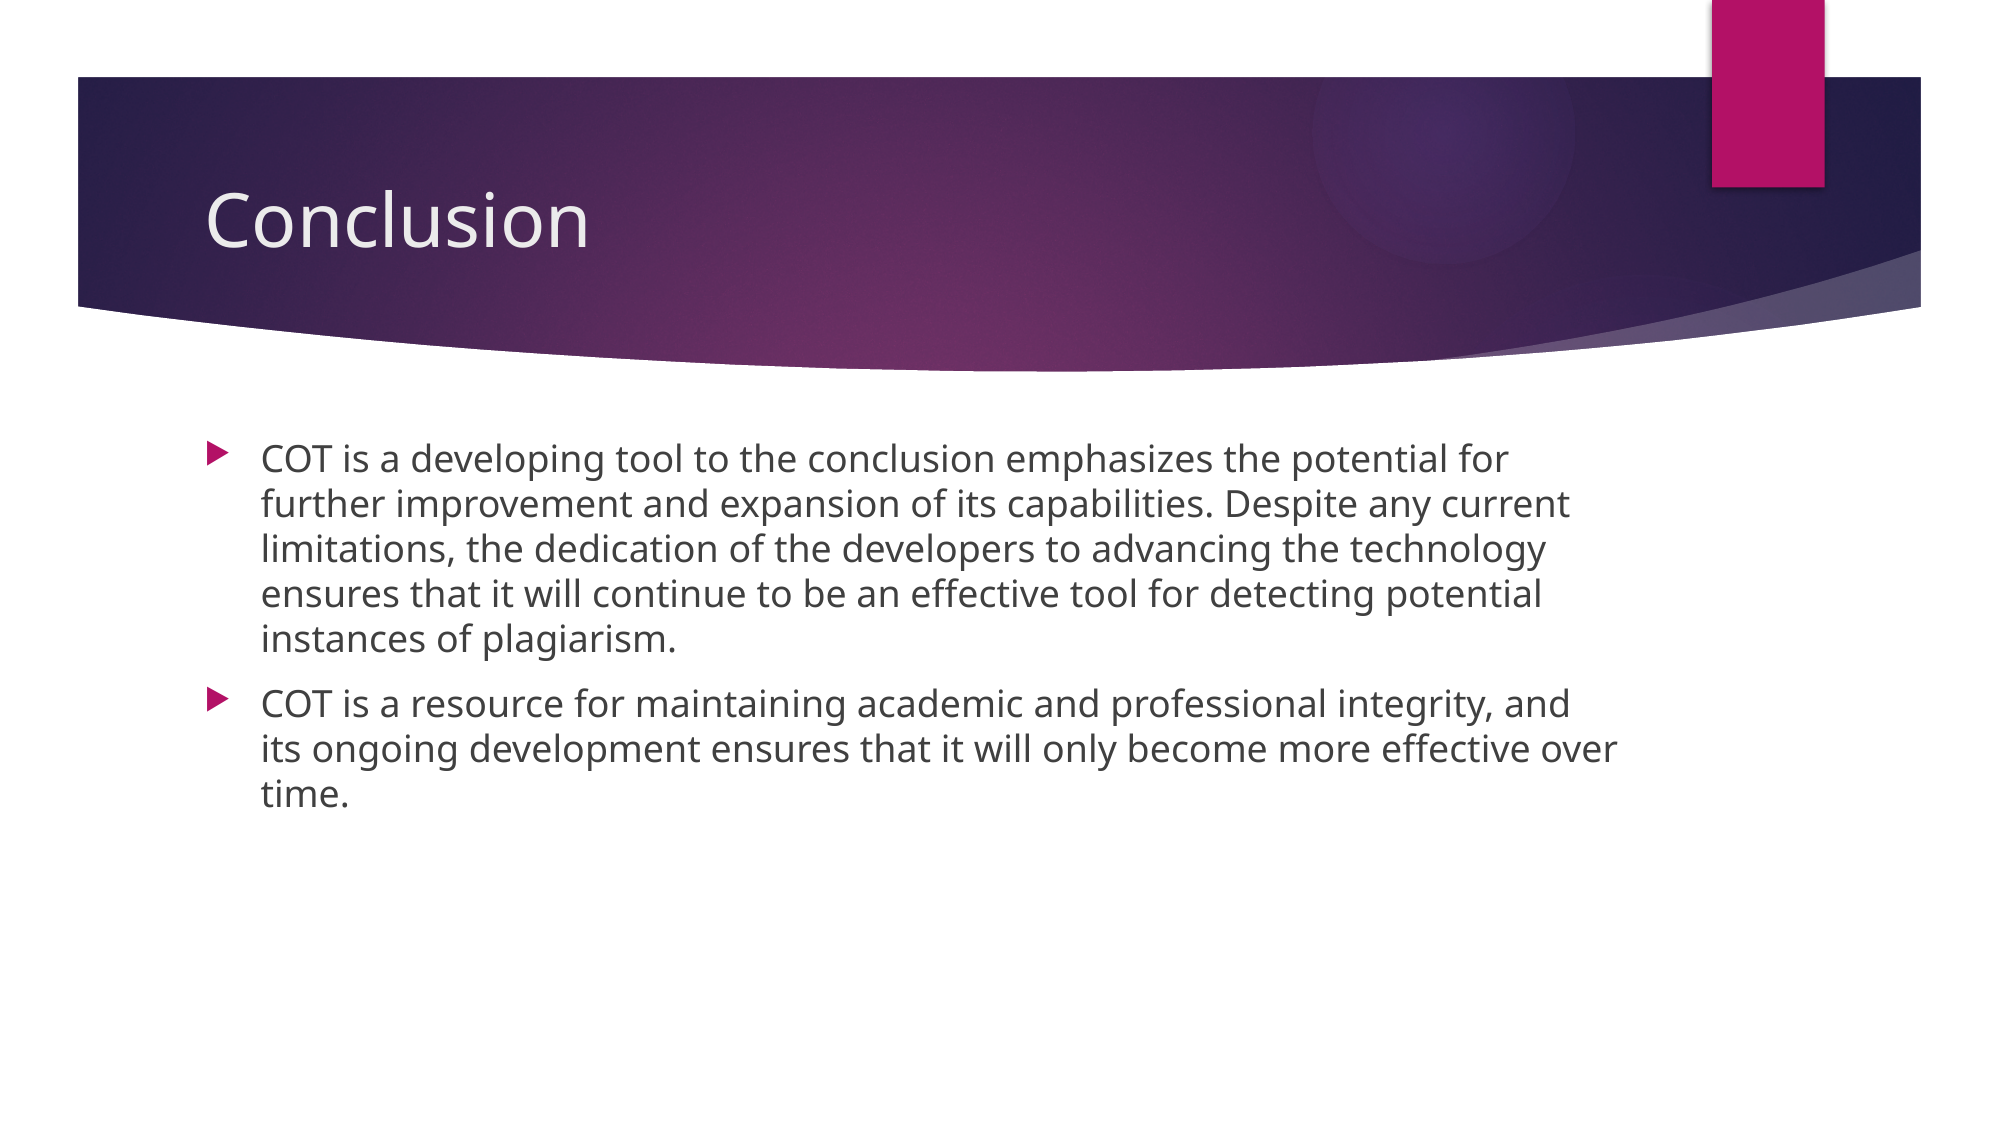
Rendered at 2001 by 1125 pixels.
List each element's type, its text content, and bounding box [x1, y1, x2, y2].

title Conclusion [189, 159, 1627, 276]
list COT is a developing tool to the conclusion emphasizes the potential for further improvement and expansion of its capabilities. Despite any current limitations, the dedication of the developers to advancing the technology ensures that it will continue to be an effective tool for detecting potential instances of plagiarism. COT is a resource for maintaining academic and professional integrity, and its ongoing development ensures that it will only become more effective over time. [189, 427, 1638, 988]
